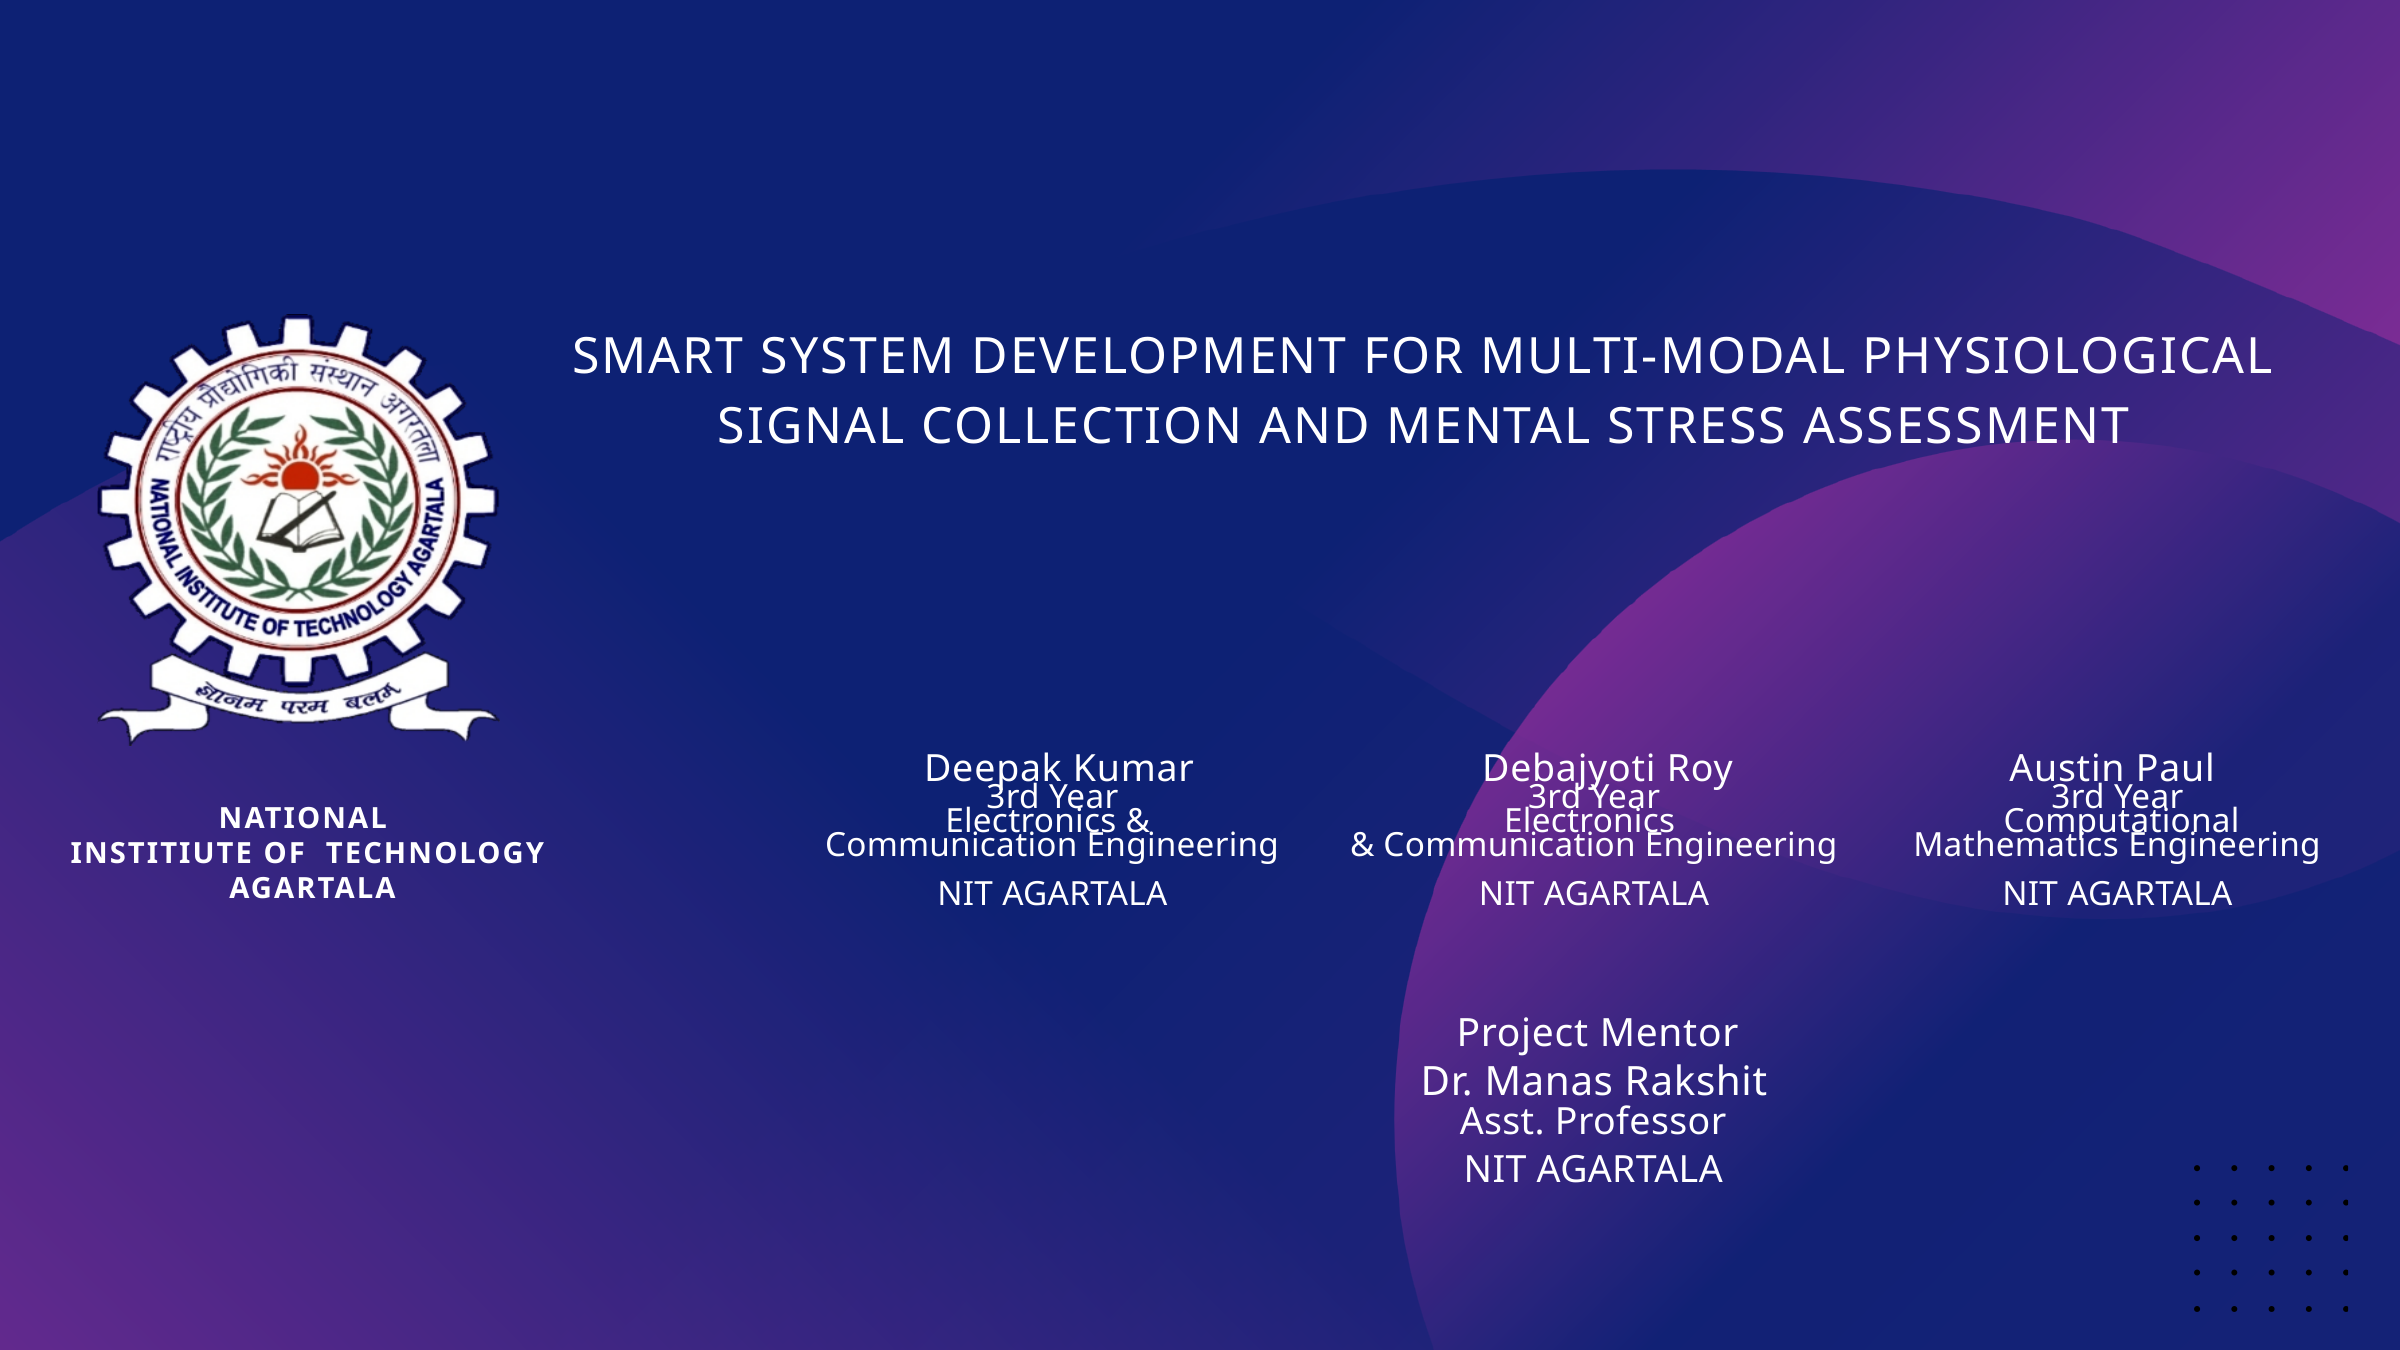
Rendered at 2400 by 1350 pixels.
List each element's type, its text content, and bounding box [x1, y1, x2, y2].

text_box [0, 0, 2400, 1350]
text_box SMART SYSTEM DEVELOPMENT FOR MULTI-MODAL PHYSIOLOGICAL SIGNAL COLLECTION AND MENTAL STRESS ASSESSMENT [546, 313, 2303, 525]
text_box Asst. Professor NIT AGARTALA [1413, 1117, 1774, 1191]
text_box Project Mentor [1436, 1003, 1759, 1054]
text_box [2194, 1165, 2349, 1312]
text_box [97, 314, 500, 746]
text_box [1899, 736, 2336, 920]
text_box NATIONAL INSTITIUTE OF TECHNOLOGY AGARTALA [0, 798, 632, 904]
text_box Dr. Manas Rakshit [1413, 1050, 1775, 1103]
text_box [661, 736, 1335, 920]
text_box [1335, 736, 1854, 920]
text_box [450, 55, 2142, 131]
